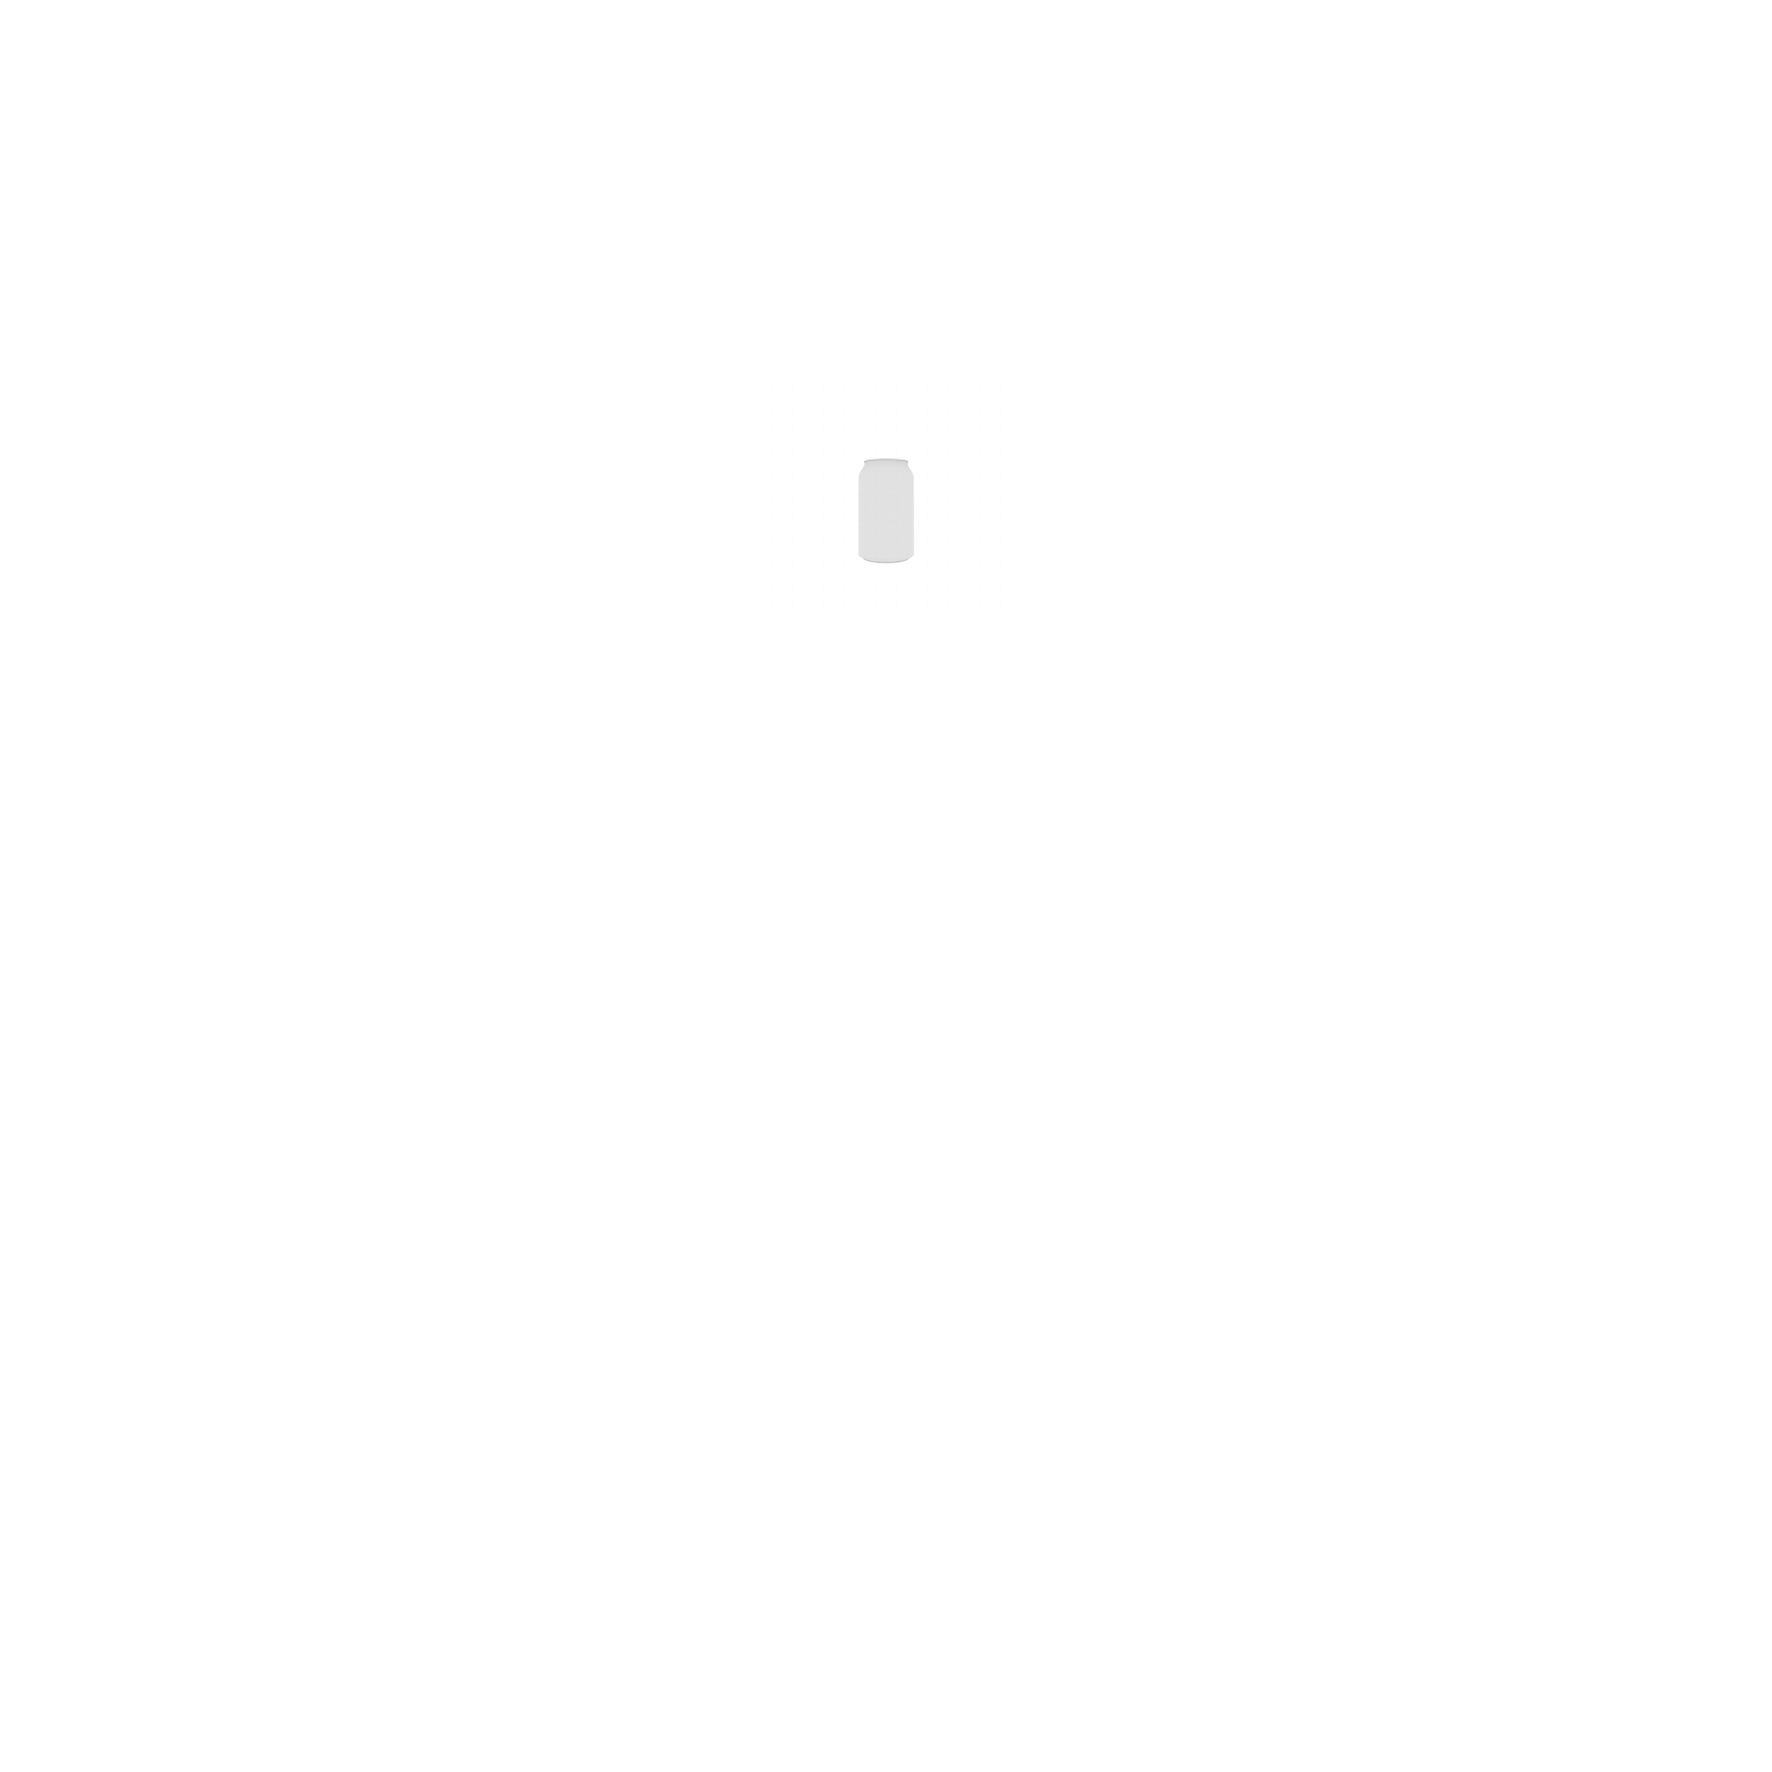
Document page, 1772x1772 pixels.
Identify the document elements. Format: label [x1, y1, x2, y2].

text_box [760, 370, 1012, 622]
